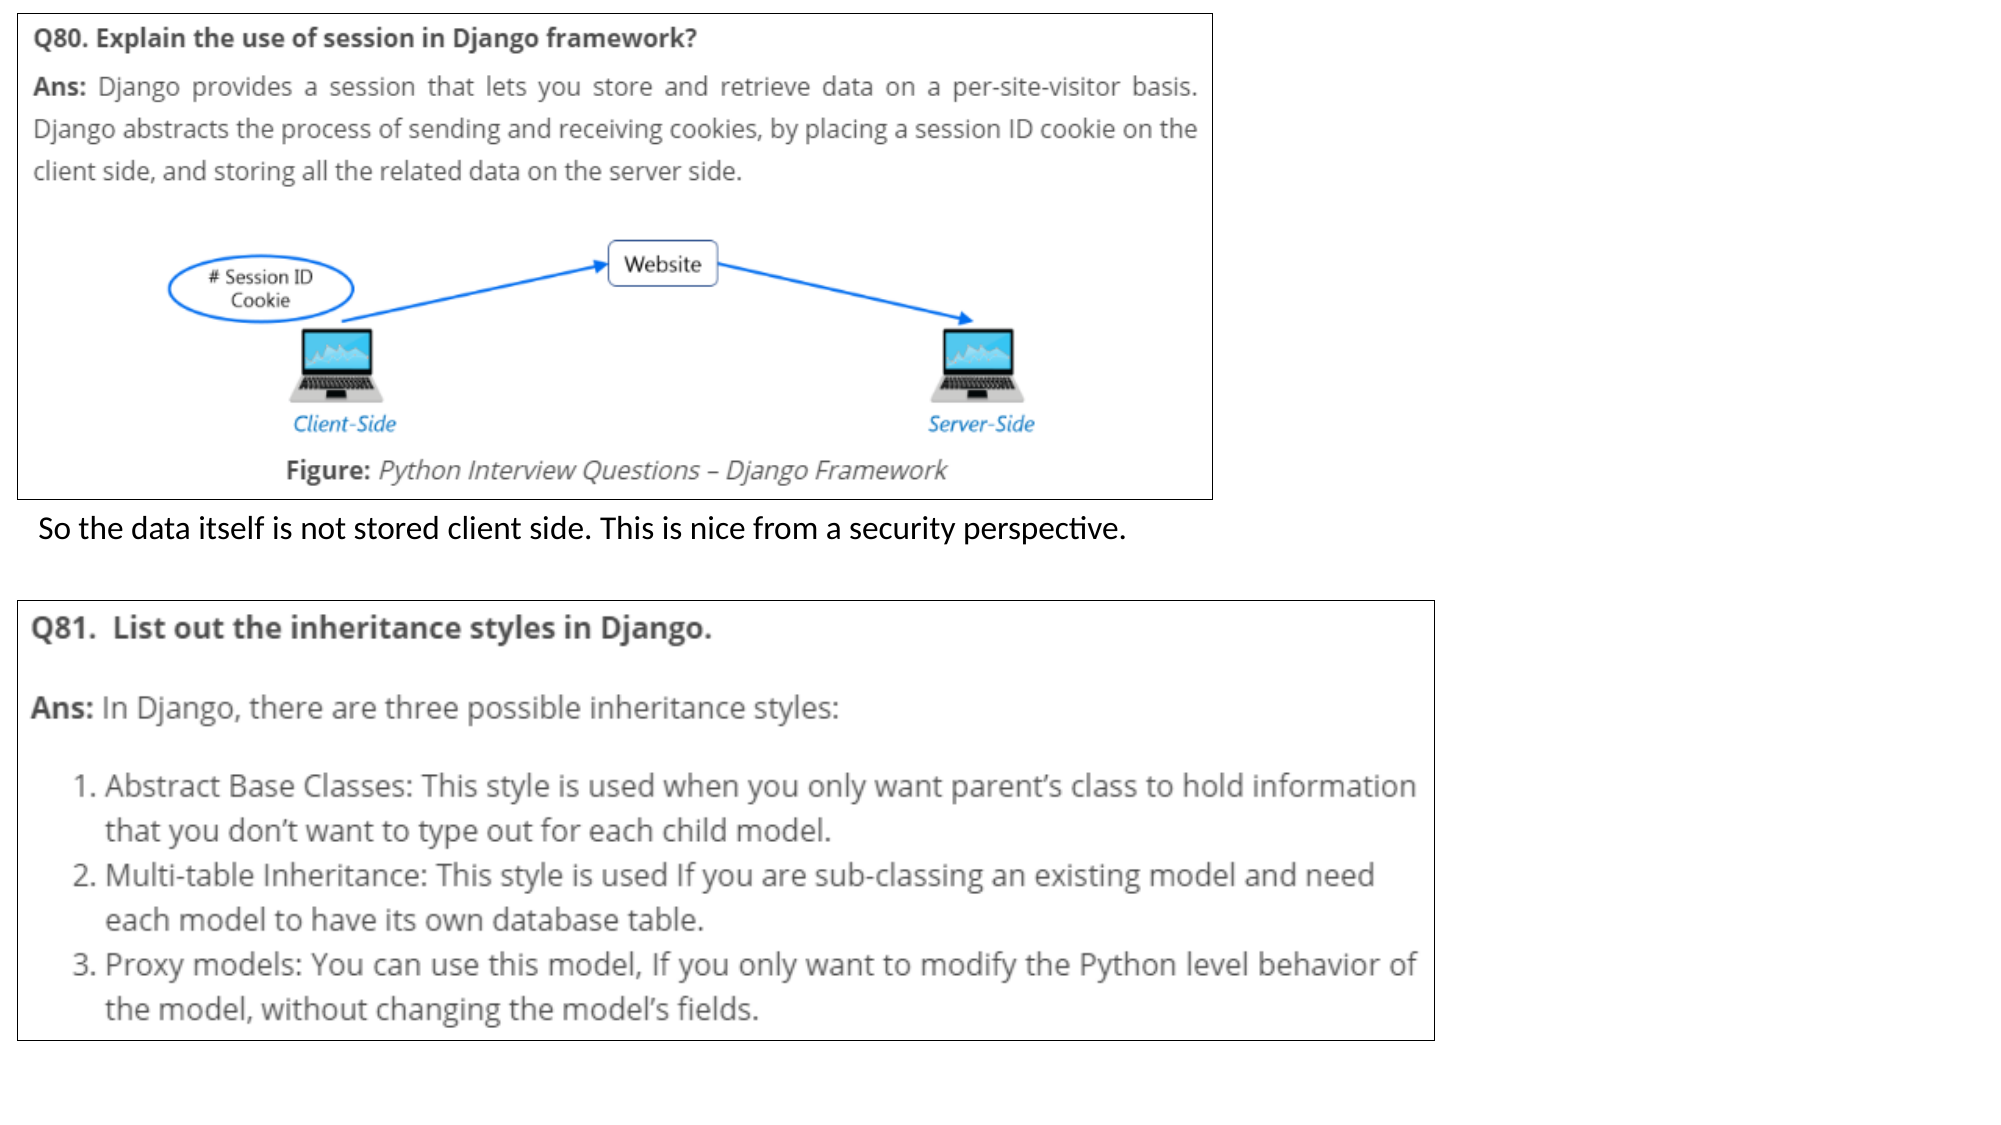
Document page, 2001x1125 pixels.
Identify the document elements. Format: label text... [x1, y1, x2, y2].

picture [17, 13, 1213, 500]
picture [17, 599, 1435, 1041]
text_box So the data itself is not stored client side. This is nice from a security perspective. [23, 500, 1145, 554]
